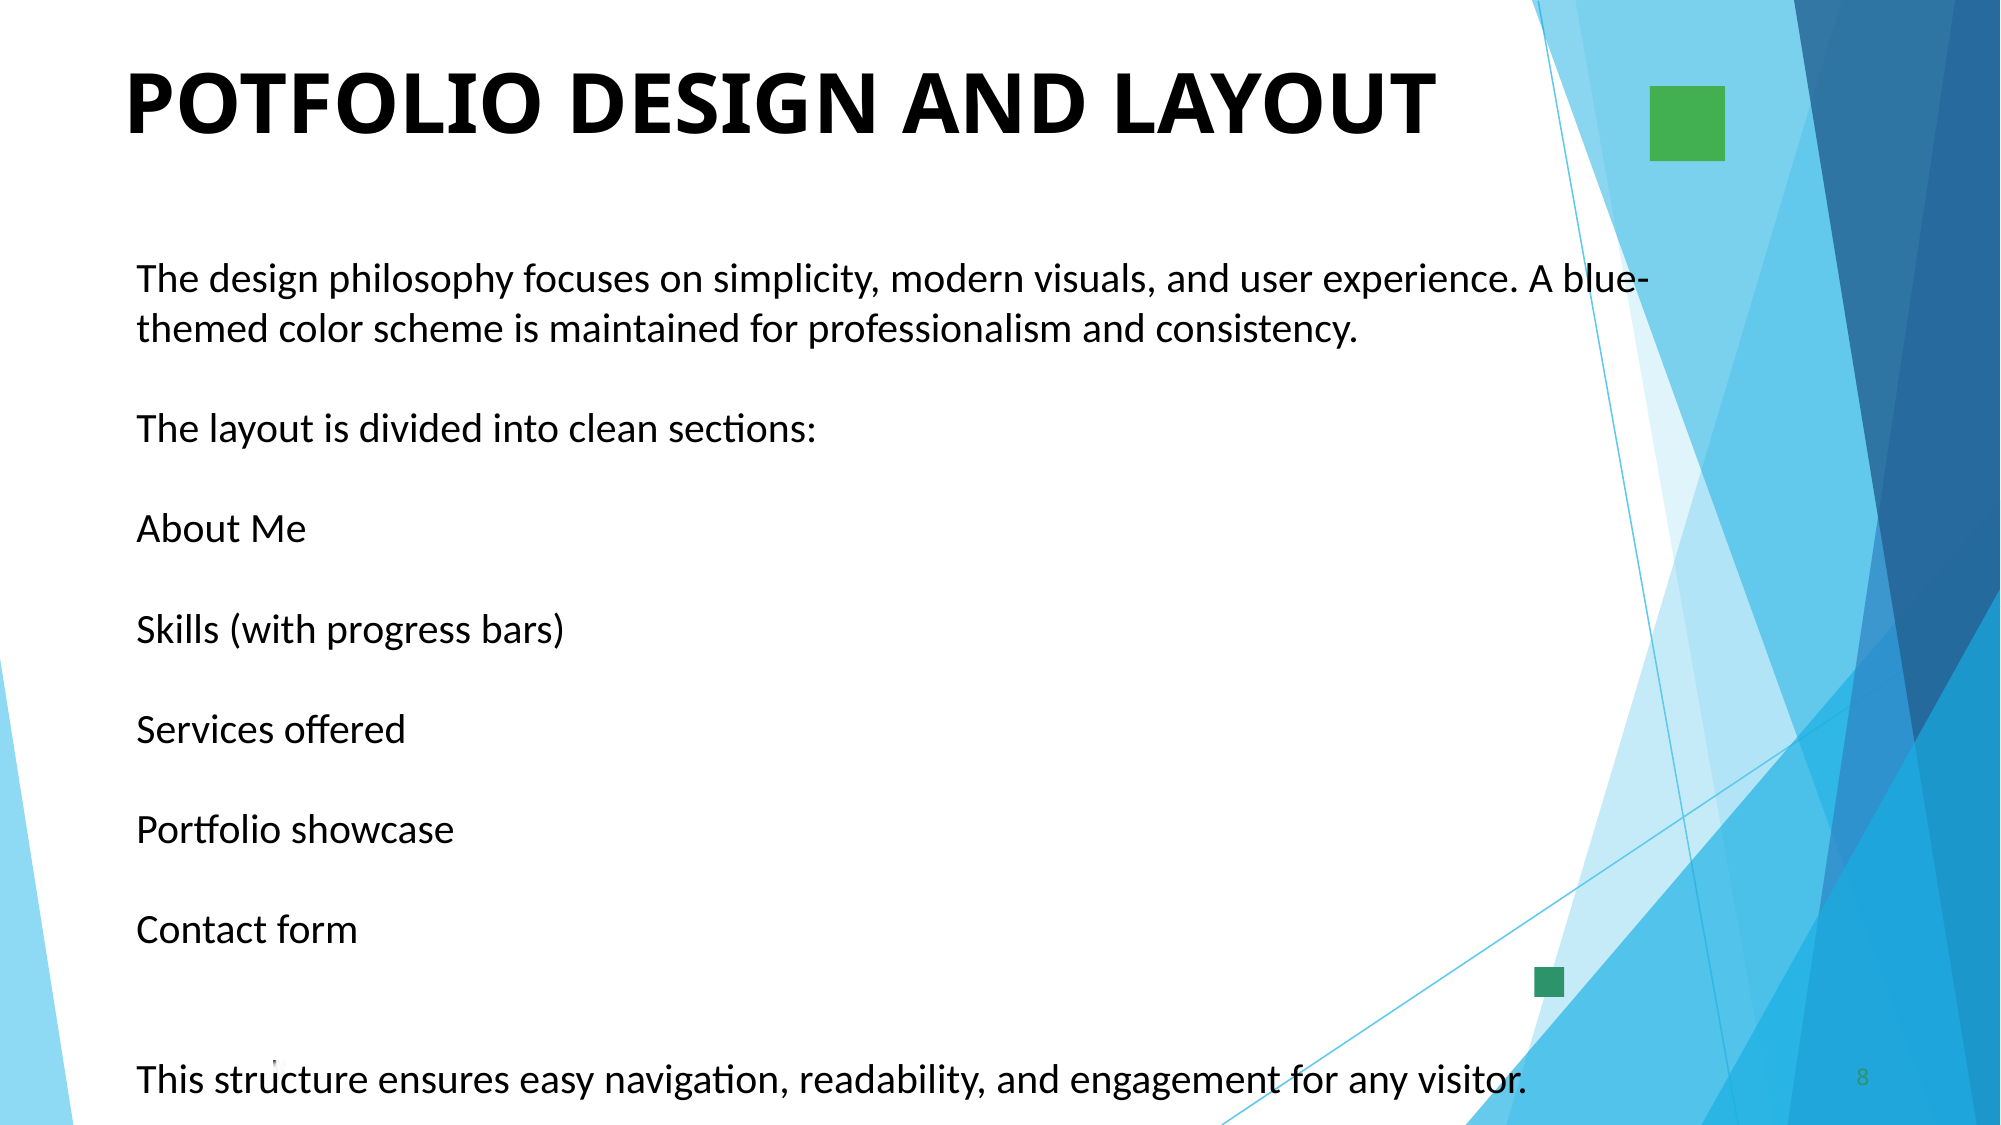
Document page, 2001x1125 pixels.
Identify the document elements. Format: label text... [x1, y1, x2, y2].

text_box [1649, 86, 1725, 162]
text_box The design philosophy focuses on simplicity, modern visuals, and user experience. A blue-themed color scheme is maintained for professionalism and consistency. The layout is divided into clean sections: About Me Skills (with progress bars) Services offered Portfolio showcase Contact form This structure ensures easy navigation, readability, and engagement for any visitor. [121, 236, 1722, 1117]
text_box ‹#› [1849, 1061, 1888, 1095]
text_box POTFOLIO DESIGN AND LAYOUT [121, 47, 1564, 150]
picture [273, 1060, 287, 1091]
